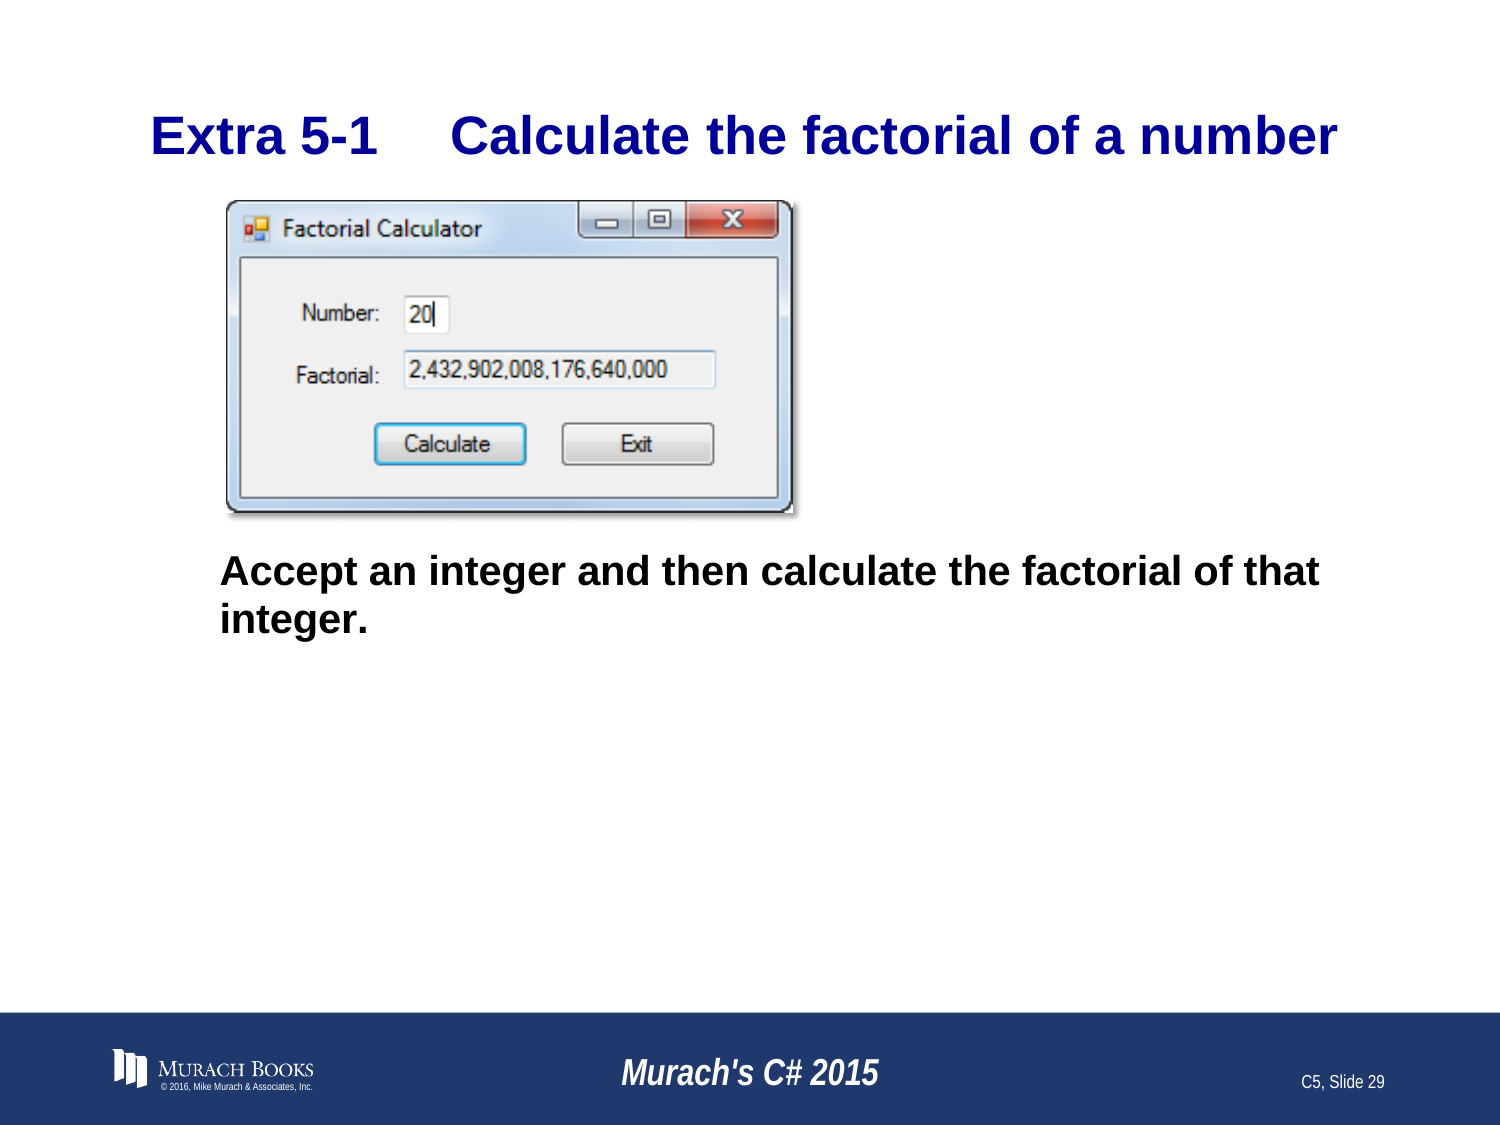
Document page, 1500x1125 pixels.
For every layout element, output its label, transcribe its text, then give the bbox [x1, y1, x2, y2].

title Extra 5-1 Calculate the factorial of a number [150, 99, 1350, 166]
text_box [162, 187, 1361, 656]
slide_number C5, Slide 29 [1087, 1025, 1400, 1100]
footer © 2016, Mike Murach & Associates, Inc. [12, 1025, 463, 1100]
slide_number Murach's C# 2015 [463, 1025, 1050, 1100]
